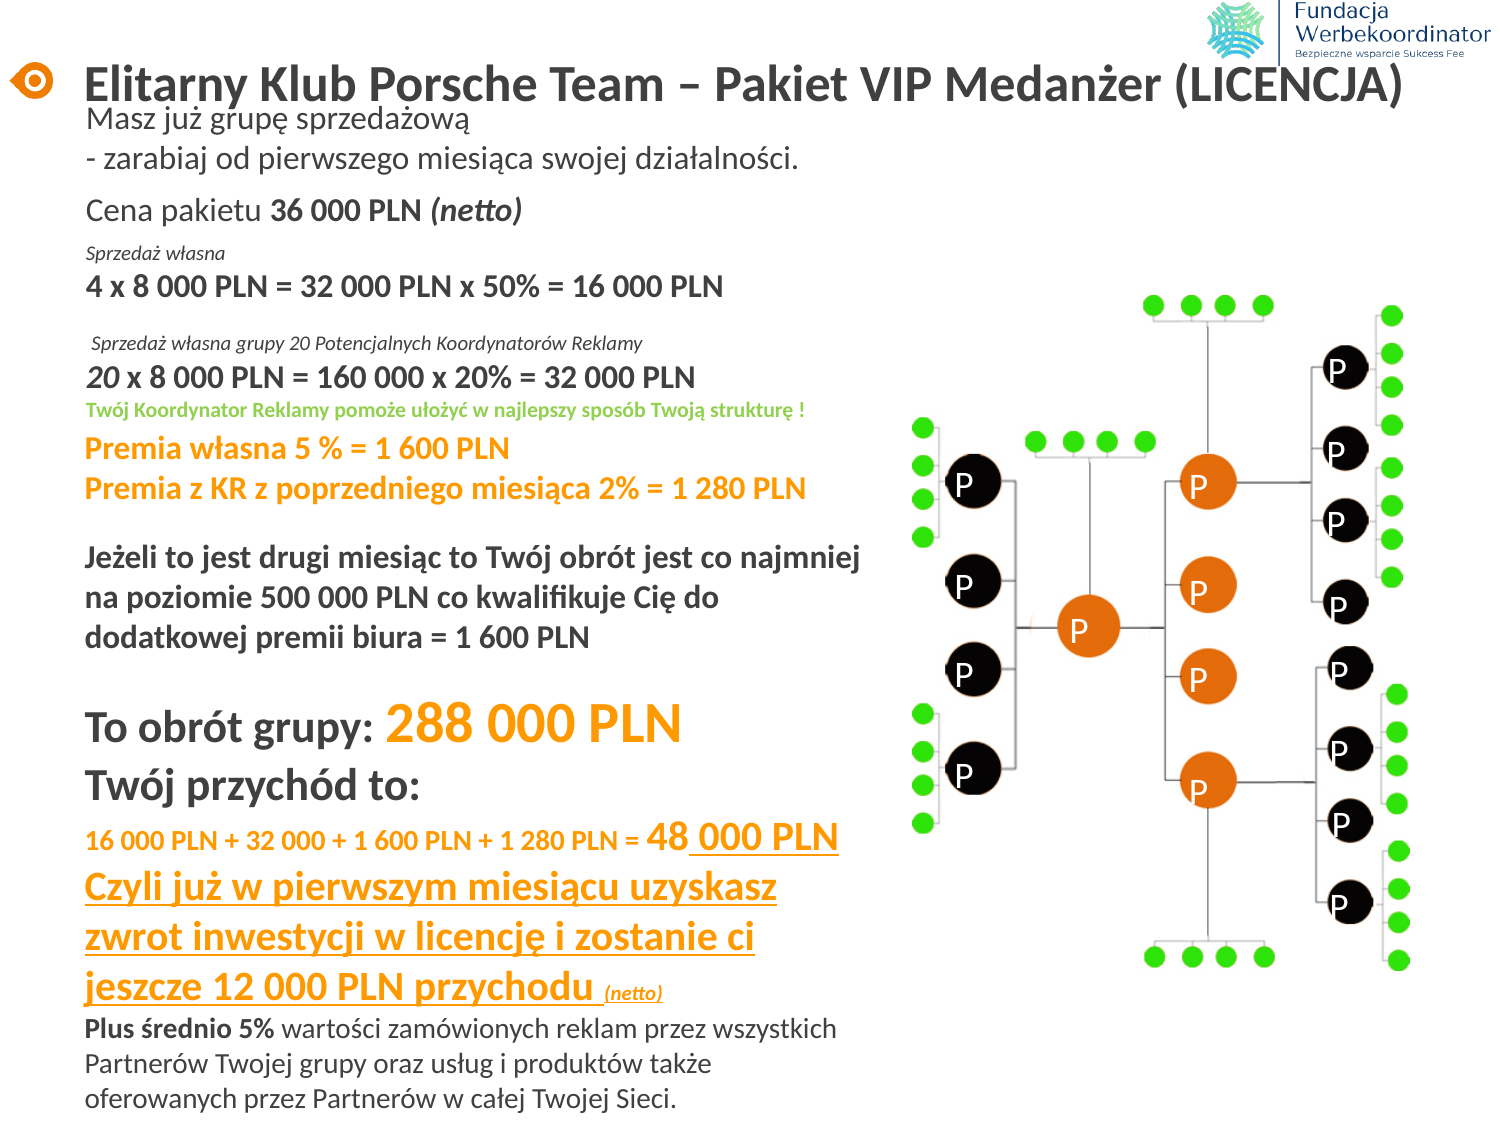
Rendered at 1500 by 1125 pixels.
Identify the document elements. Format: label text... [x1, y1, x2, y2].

picture [1207, 0, 1492, 173]
text_box Sprzedaż własna 4 x 8 000 PLN = 32 000 PLN x 50% = 16 000 PLN Sprzedaż własna grupy 20 Potencjalnych Koordynatorów Reklamy 20 x 8 000 PLN = 160 000 x 20% = 32 000 PLN Twój Koordynator Reklamy pomoże ułożyć w najlepszy sposób Twoją strukturę ! [70, 236, 844, 418]
picture [911, 294, 1410, 971]
text_box Elitarny Klub Porsche Team – Pakiet VIP Medanżer (LICENCJA) [0, 47, 1202, 114]
picture [9, 62, 53, 99]
text_box Premia własna 5 % = 1 600 PLN Premia z KR z poprzedniego miesiąca 2% = 1 280 PLN Jeżeli to jest drugi miesiąc to Twój obrót jest co najmniej na poziomie 500 000 PLN co kwalifikuje Cię do dodatkowej premii biura = 1 600 PLN To obrót grupy: 288 000 PLN Twój przychód to: 16 000 PLN + 32 000 + 1 600 PLN + 1 280 PLN = 48 000 PLN Czyli już w pierwszym miesiącu uzyskasz zwrot inwestycji w licencję i zostanie ci jeszcze 12 000 PLN przychodu (netto) Plus średnio 5% wartości zamówionych reklam przez wszystkich Partnerów Twojej grupy oraz usług i produktów także oferowanych przez Partnerów w całej Twojej Sieci. [69, 418, 878, 1122]
text_box Masz już grupę sprzedażową - zarabiaj od pierwszego miesiąca swojej działalności. Cena pakietu 36 000 PLN (netto) [70, 88, 913, 236]
